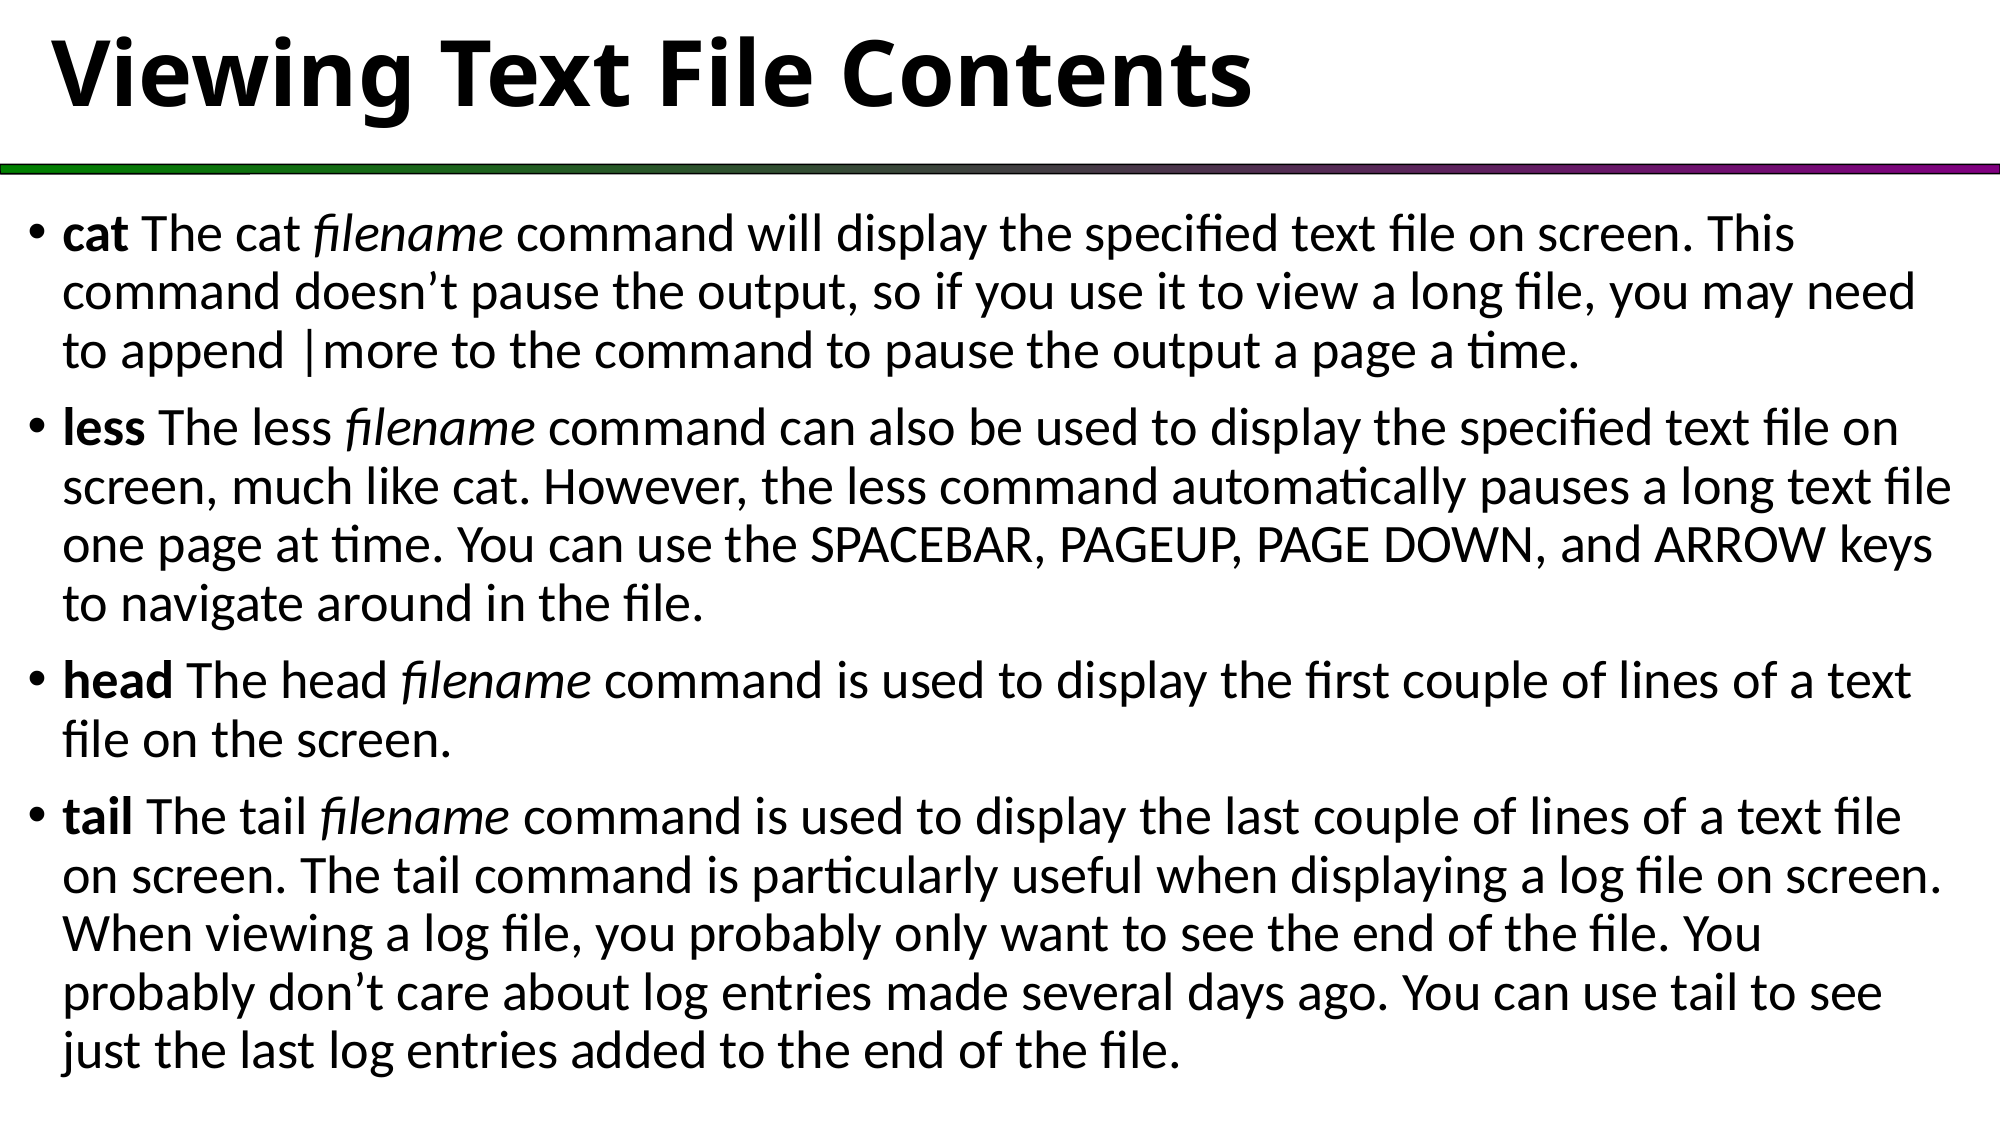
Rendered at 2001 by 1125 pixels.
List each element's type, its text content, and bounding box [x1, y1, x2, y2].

text_box [0, 164, 2000, 174]
list cat The cat filename command will display the specified text file on screen. This command doesn’t pause the output, so if you use it to view a long file, you may need to append |more to the command to pause the output a page a time. less The less filename command can also be used to display the specified text file on screen, much like cat. However, the less command automatically pauses a long text file one page at time. You can use the SPACEBAR, PAGEUP, PAGE DOWN, and ARROW keys to navigate around in the file. head The head filename command is used to display the first couple of lines of a text file on the screen. tail The tail filename command is used to display the last couple of lines of a text file on screen. The tail command is particularly useful when displaying a log file on screen. When viewing a log file, you probably only want to see the end of the file. You probably don’t care about log entries made several days ago. You can use tail to see just the last log entries added to the end of the file. [12, 197, 1983, 1096]
title Viewing Text File Contents [12, 12, 1966, 142]
